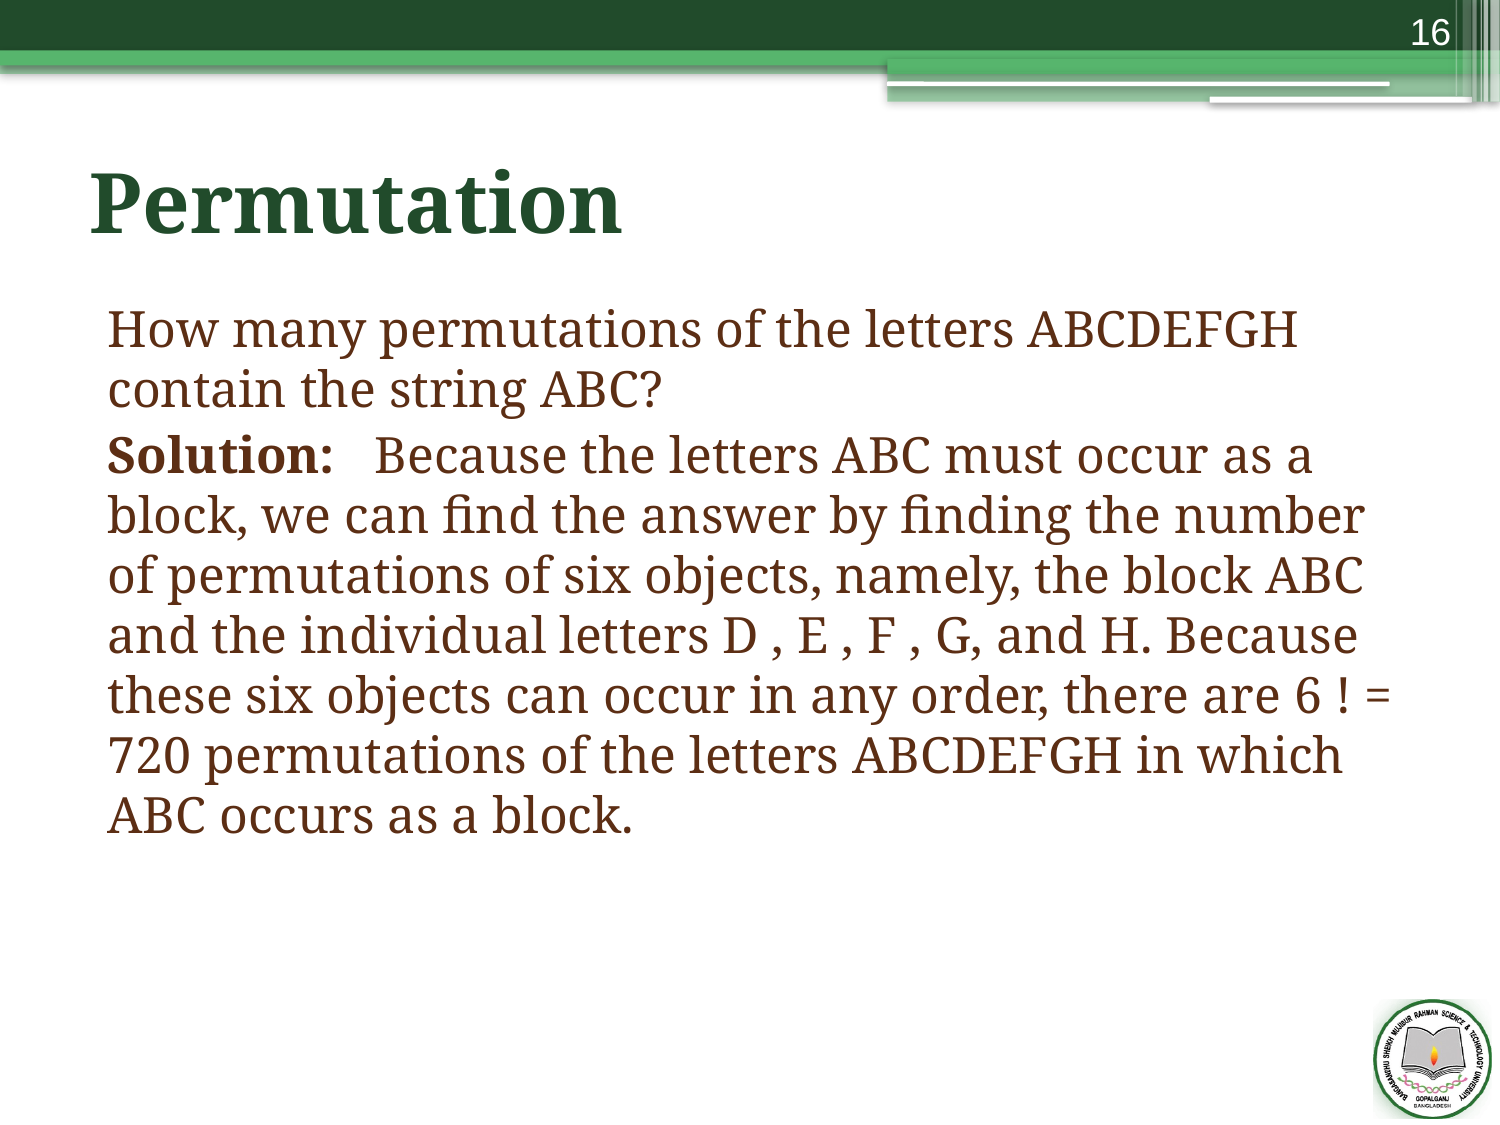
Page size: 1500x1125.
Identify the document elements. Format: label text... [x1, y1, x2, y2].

slide_number 16 [1341, 0, 1466, 61]
title Permutation [75, 112, 1425, 288]
list How many permutations of the letters ABCDEFGH contain the string ABC? Solution: Because the letters ABC must occur as a block, we can find the answer by finding the number of permutations of six objects, namely, the block ABC and the individual letters D , E , F , G, and H. Because these six objects can occur in any order, there are 6 ! = 720 permutations of the letters ABCDEFGH in which ABC occurs as a block. [75, 289, 1425, 1000]
picture [1373, 999, 1492, 1119]
